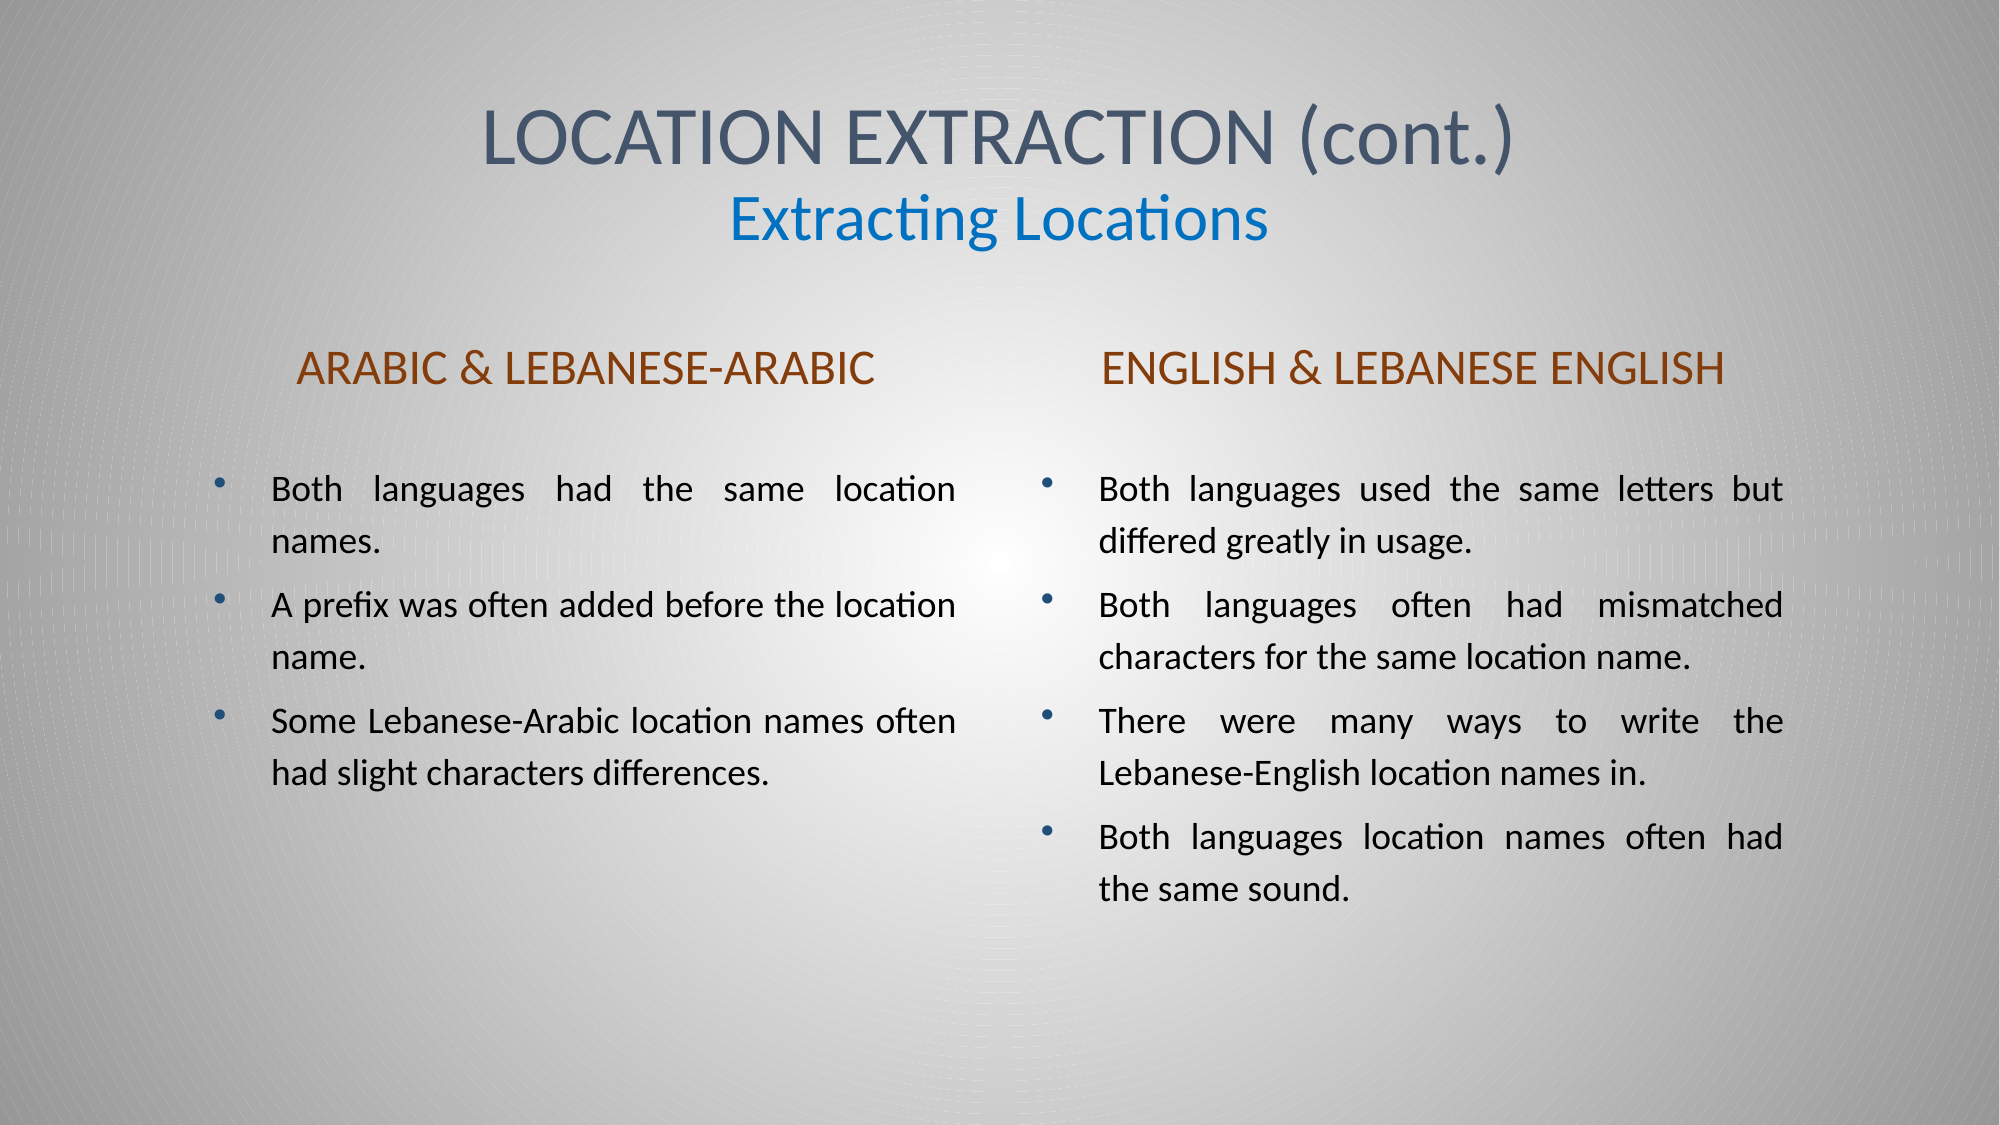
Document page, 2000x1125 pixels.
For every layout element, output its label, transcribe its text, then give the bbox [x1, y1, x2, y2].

list Both languages had the same location names. A prefix was often added before the location name. Some Lebanese-Arabic location names often had slight characters differences. [199, 450, 973, 1013]
list Both languages used the same letters but differed greatly in usage. Both languages often had mismatched characters for the same location name. There were many ways to write the Lebanese-English location names in. Both languages location names often had the same sound. [1027, 450, 1800, 1013]
list English & Lebanese English [1027, 299, 1800, 438]
list Arabic & Lebanese-Arabic [199, 299, 973, 438]
title Location Extraction (cont.) Extracting Locations [199, 45, 1800, 263]
